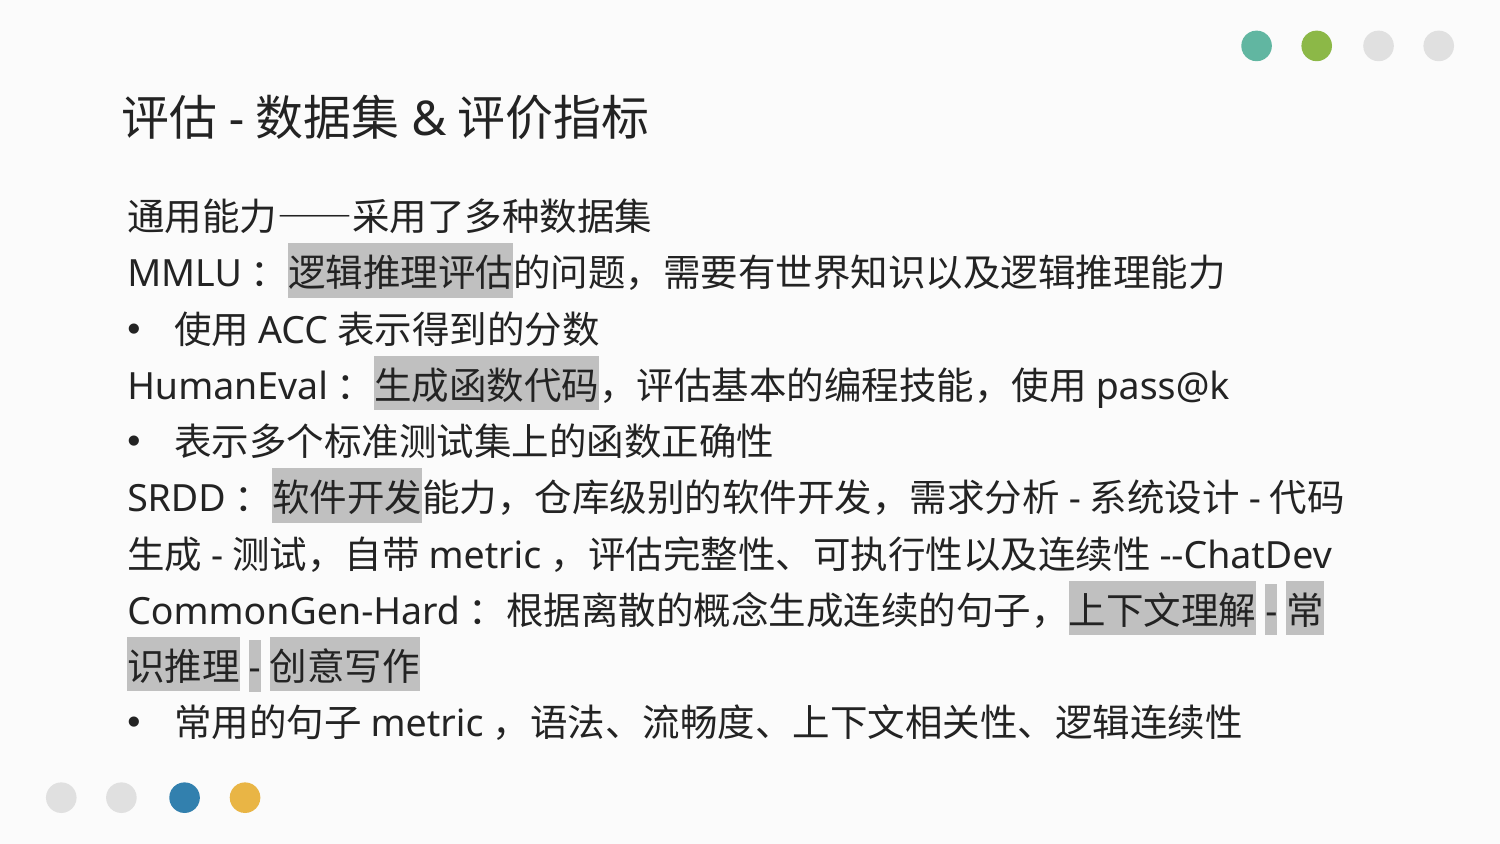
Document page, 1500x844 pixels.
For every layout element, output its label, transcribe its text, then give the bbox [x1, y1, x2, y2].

title 评估-数据集&评价指标 [106, 72, 1371, 167]
subtitle 通用能力——采用了多种数据集 MMLU：逻辑推理评估的问题，需要有世界知识以及逻辑推理能力 使用ACC表示得到的分数 HumanEval：生成函数代码，评估基本的编程技能，使用pass@k 表示多个标准测试集上的函数正确性 SRDD：软件开发能力，仓库级别的软件开发，需求分析-系统设计-代码生成-测试，自带metric，评估完整性、可执行性以及连续性--ChatDev CommonGen-Hard：根据离散的概念生成连续的句子，上下文理解-常识推理-创意写作 常用的句子metric，语法、流畅度、上下文相关性、逻辑连续性 [112, 167, 1376, 717]
